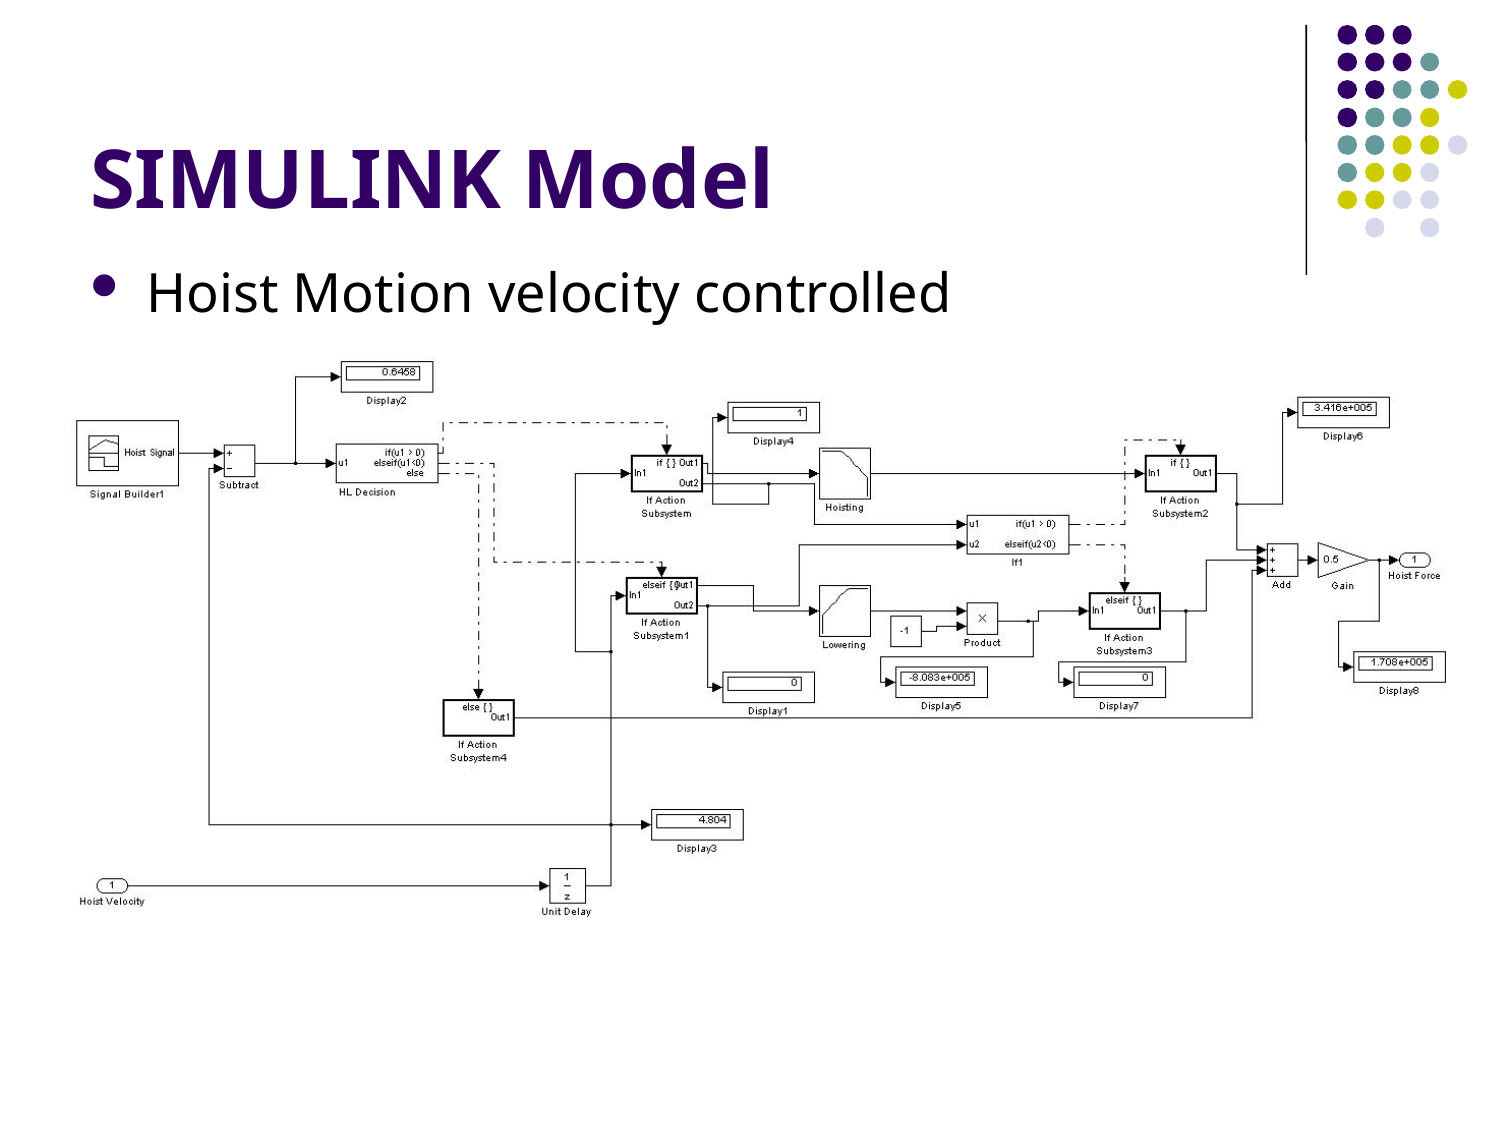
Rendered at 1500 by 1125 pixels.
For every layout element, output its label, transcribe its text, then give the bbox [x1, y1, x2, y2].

title SIMULINK Model [74, 19, 1313, 233]
list Hoist Motion velocity controlled [74, 174, 1063, 353]
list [62, 354, 1451, 923]
